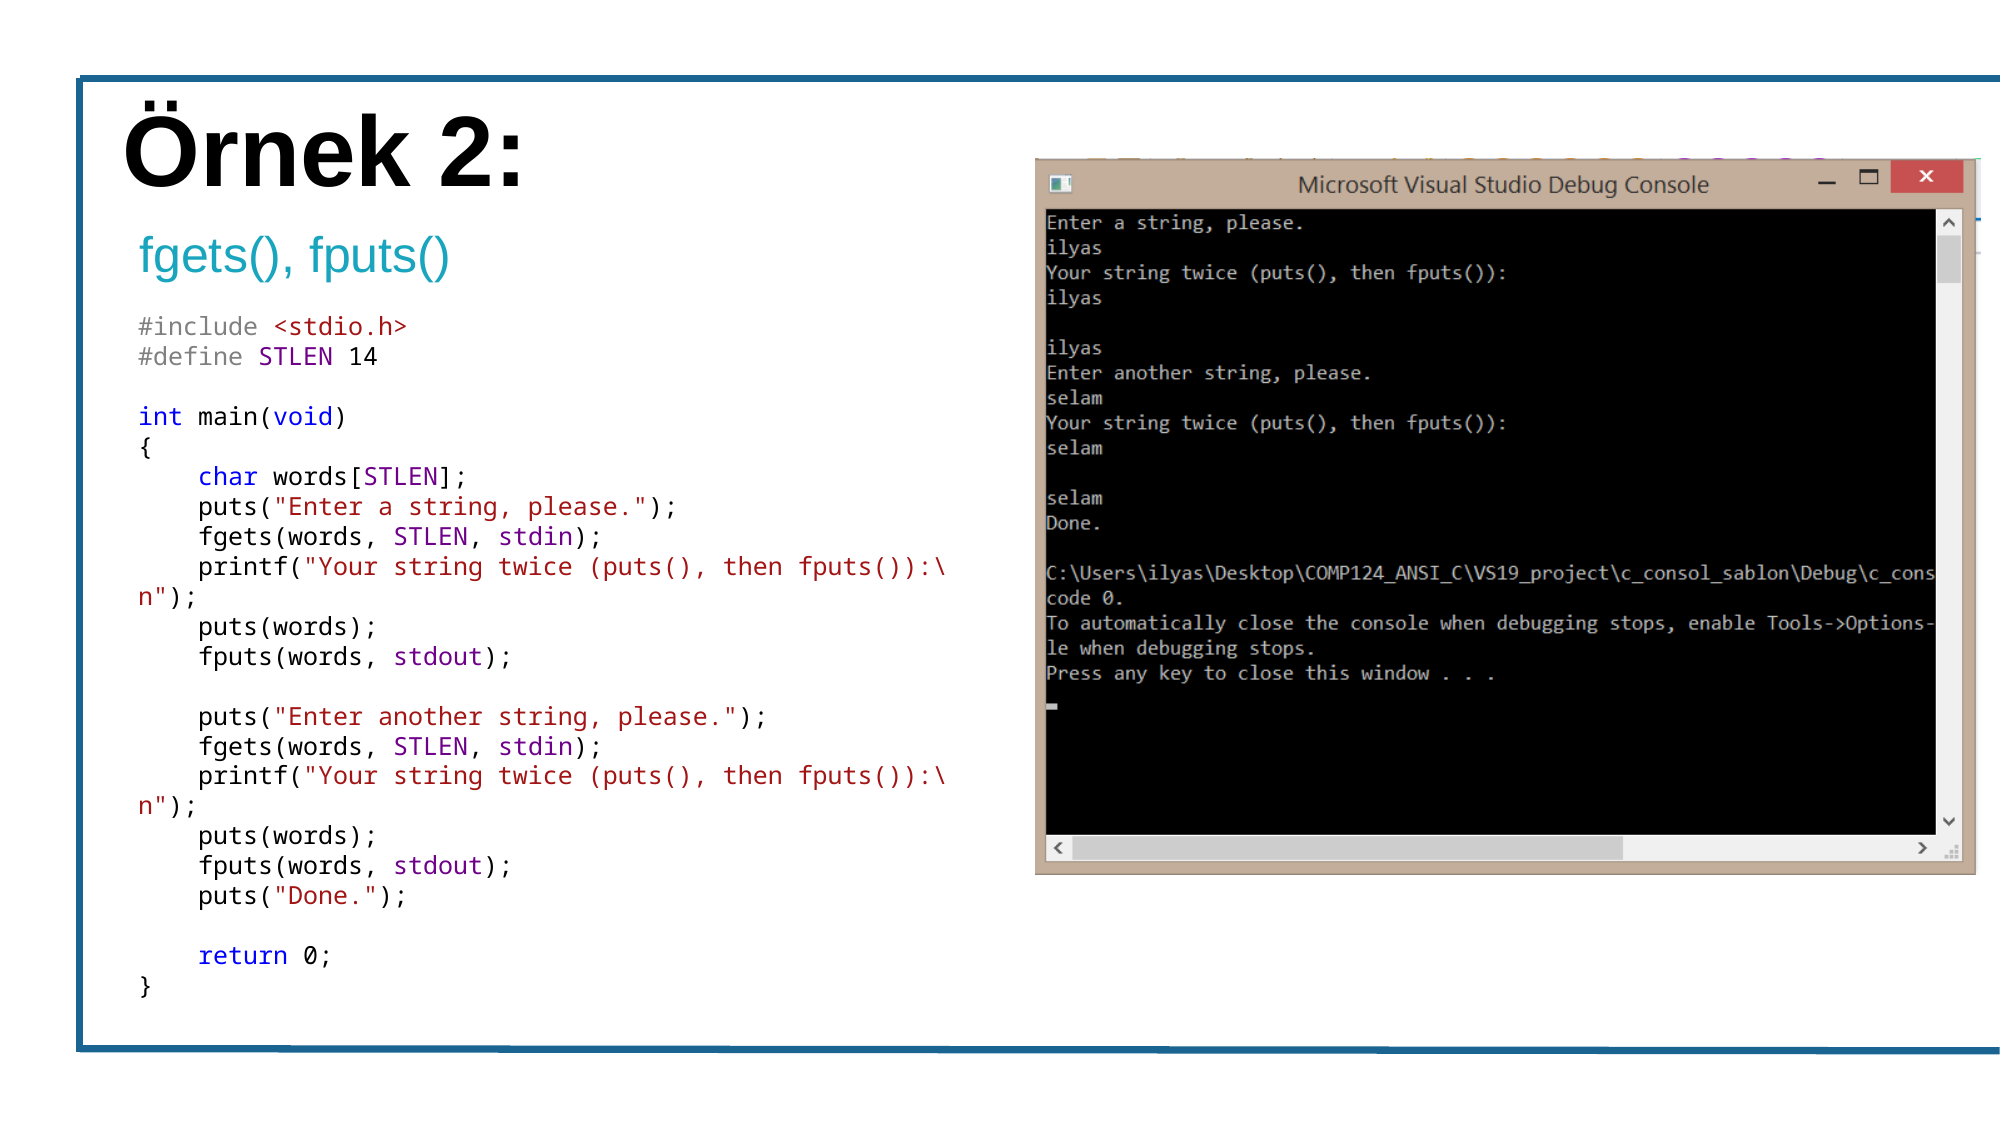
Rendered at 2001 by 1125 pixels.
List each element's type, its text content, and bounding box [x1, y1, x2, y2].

text_box #include <stdio.h> #define STLEN 14 int main(void) { char words[STLEN]; puts("Enter a string, please."); fgets(words, STLEN, stdin); printf("Your string twice (puts(), then fputs()):\n"); puts(words); fputs(words, stdout); puts("Enter another string, please."); fgets(words, STLEN, stdin); printf("Your string twice (puts(), then fputs()):\n"); puts(words); fputs(words, stdout); puts("Done."); return 0; } [123, 303, 993, 1007]
text_box Örnek 2: [108, 79, 694, 215]
text_box fgets(), fputs() [124, 215, 711, 290]
picture [1035, 158, 1981, 875]
